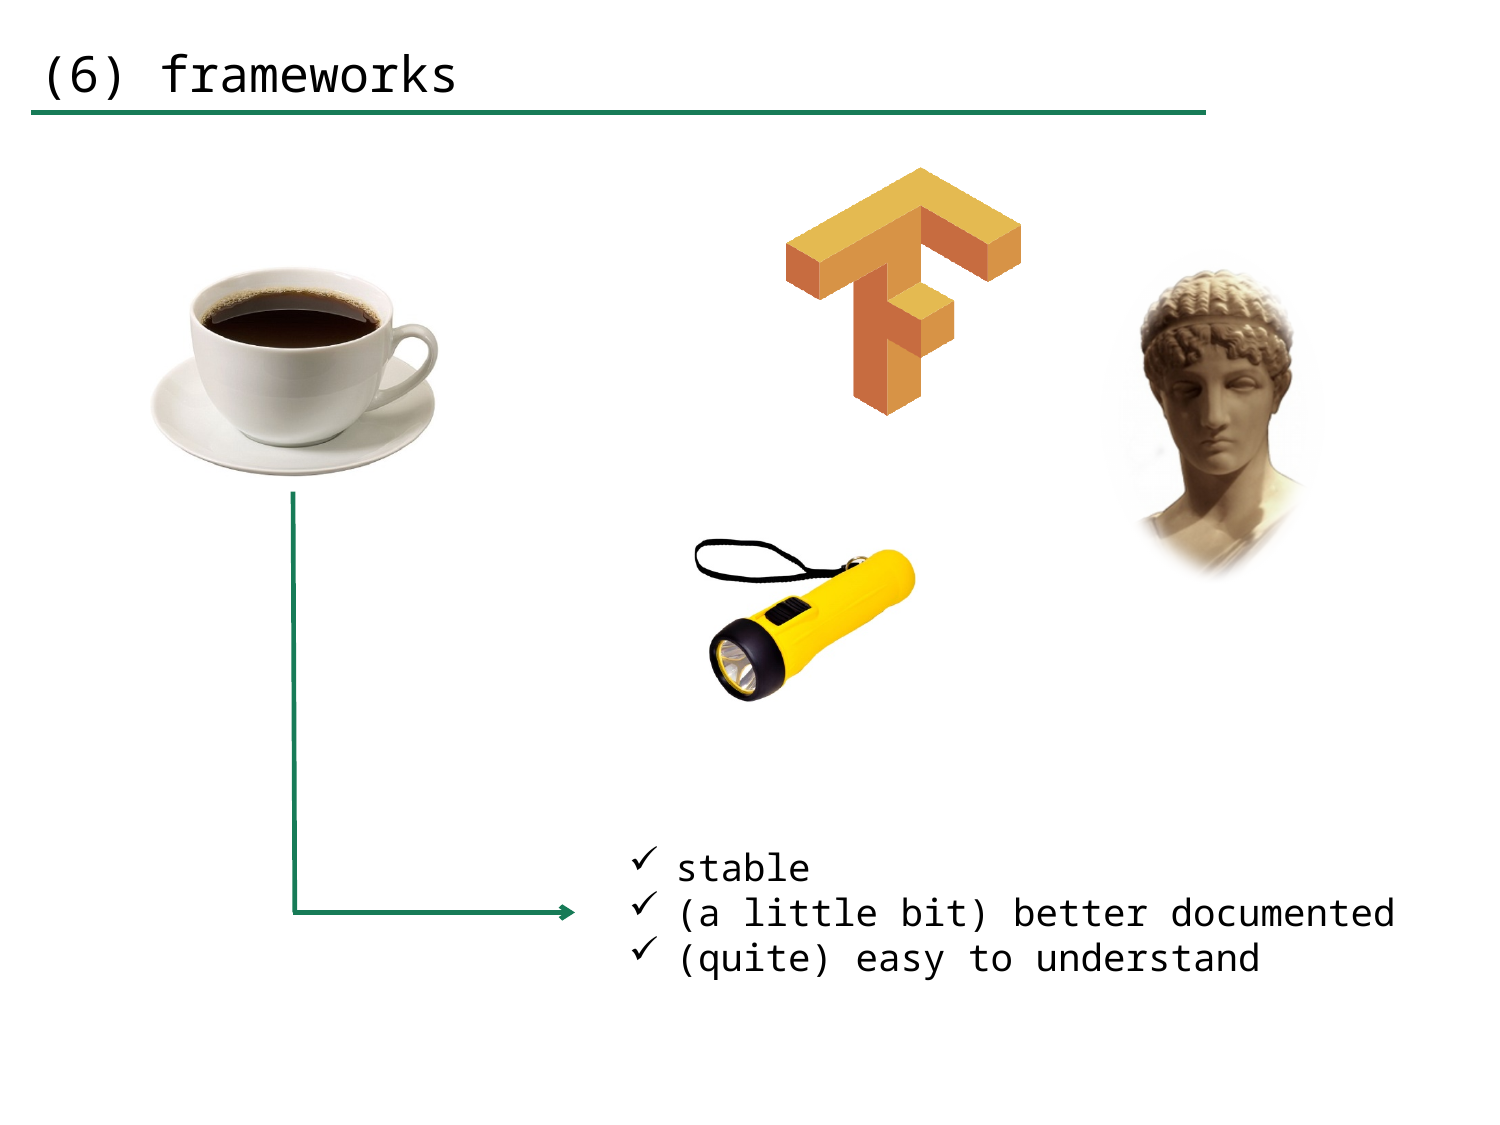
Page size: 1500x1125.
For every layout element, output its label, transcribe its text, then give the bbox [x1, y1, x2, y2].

picture [149, 265, 440, 479]
picture [1098, 245, 1327, 589]
picture [691, 503, 918, 730]
text_box stable (a little bit) better documented (quite) easy to understand [613, 836, 1460, 987]
text_box (6) frameworks [24, 34, 1213, 110]
picture [775, 164, 1028, 417]
